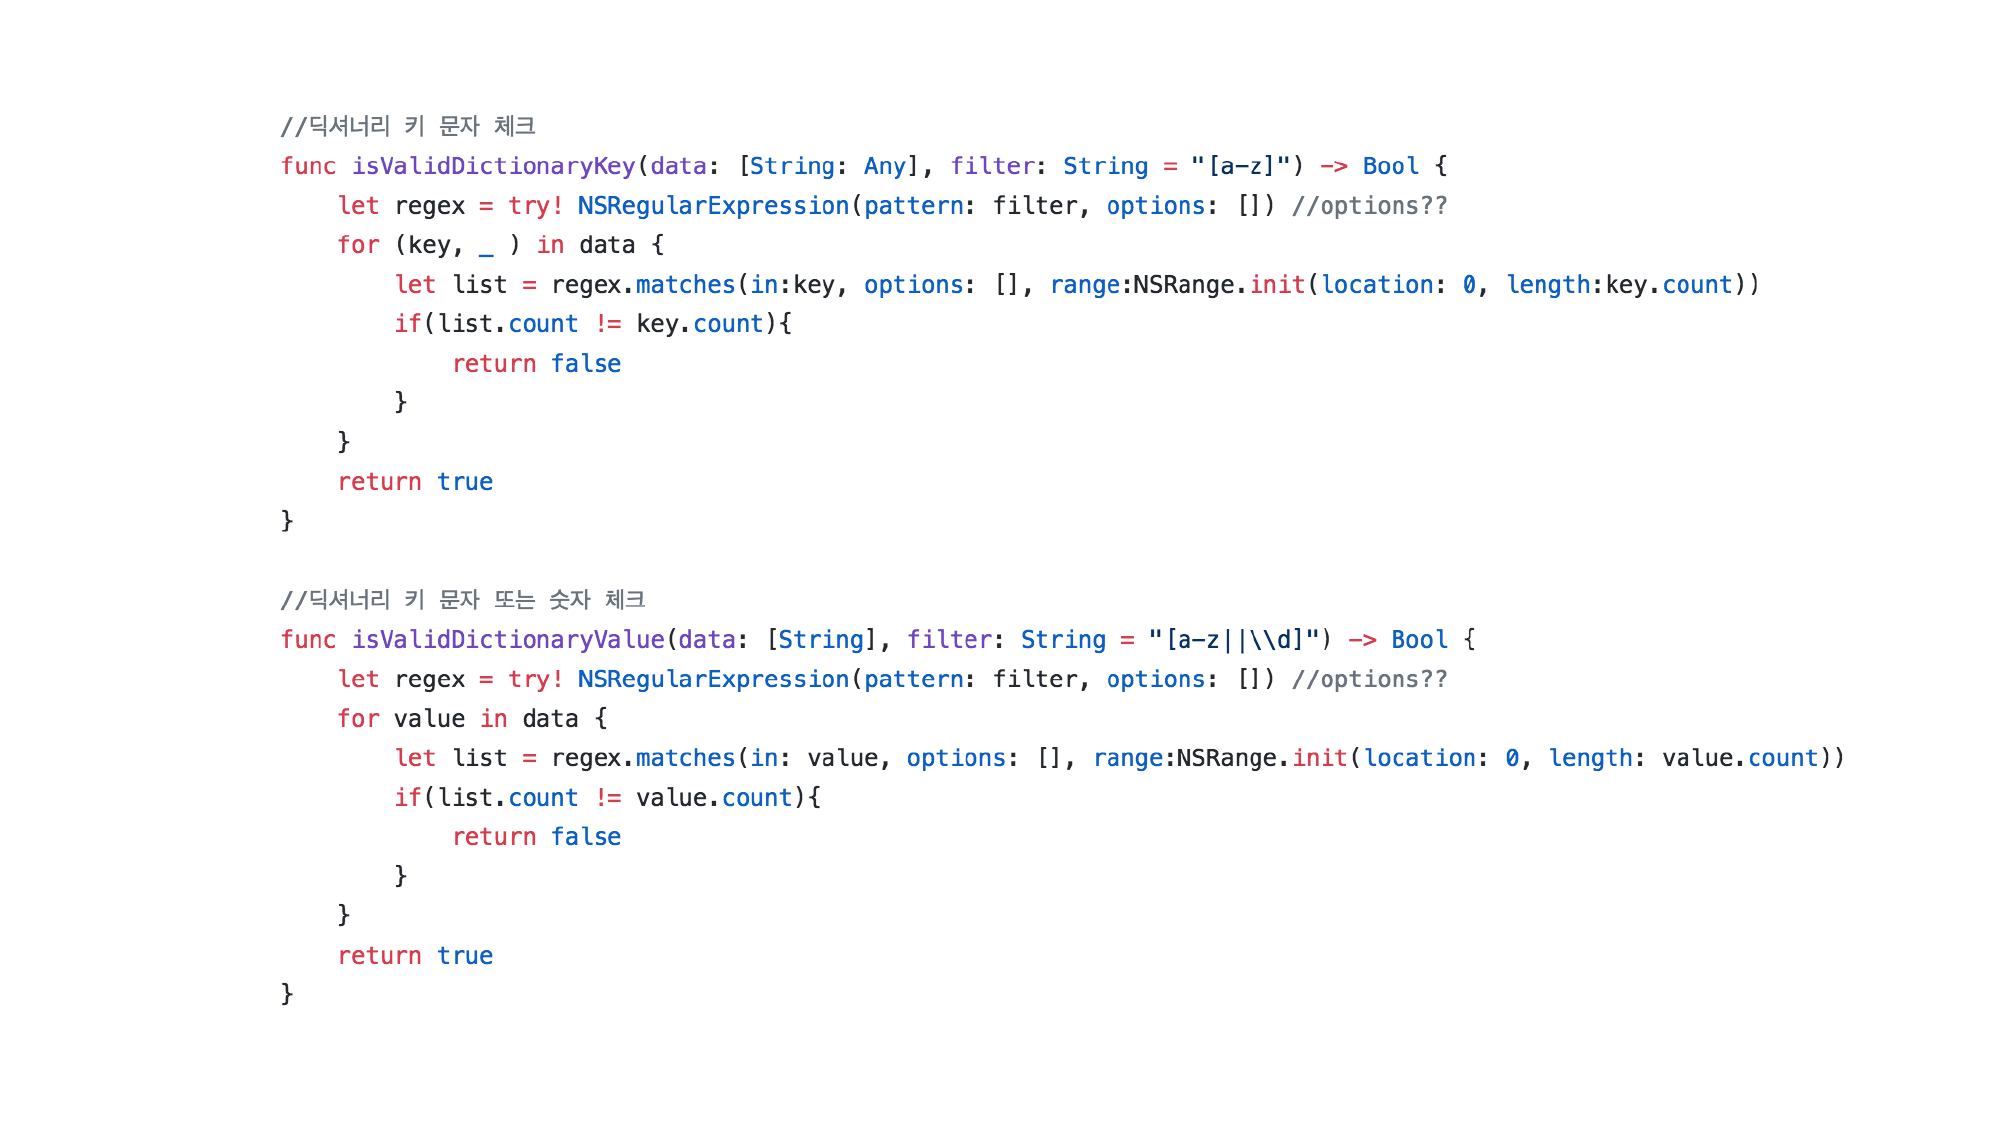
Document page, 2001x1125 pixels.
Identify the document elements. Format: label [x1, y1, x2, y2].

picture [249, 89, 1900, 1048]
